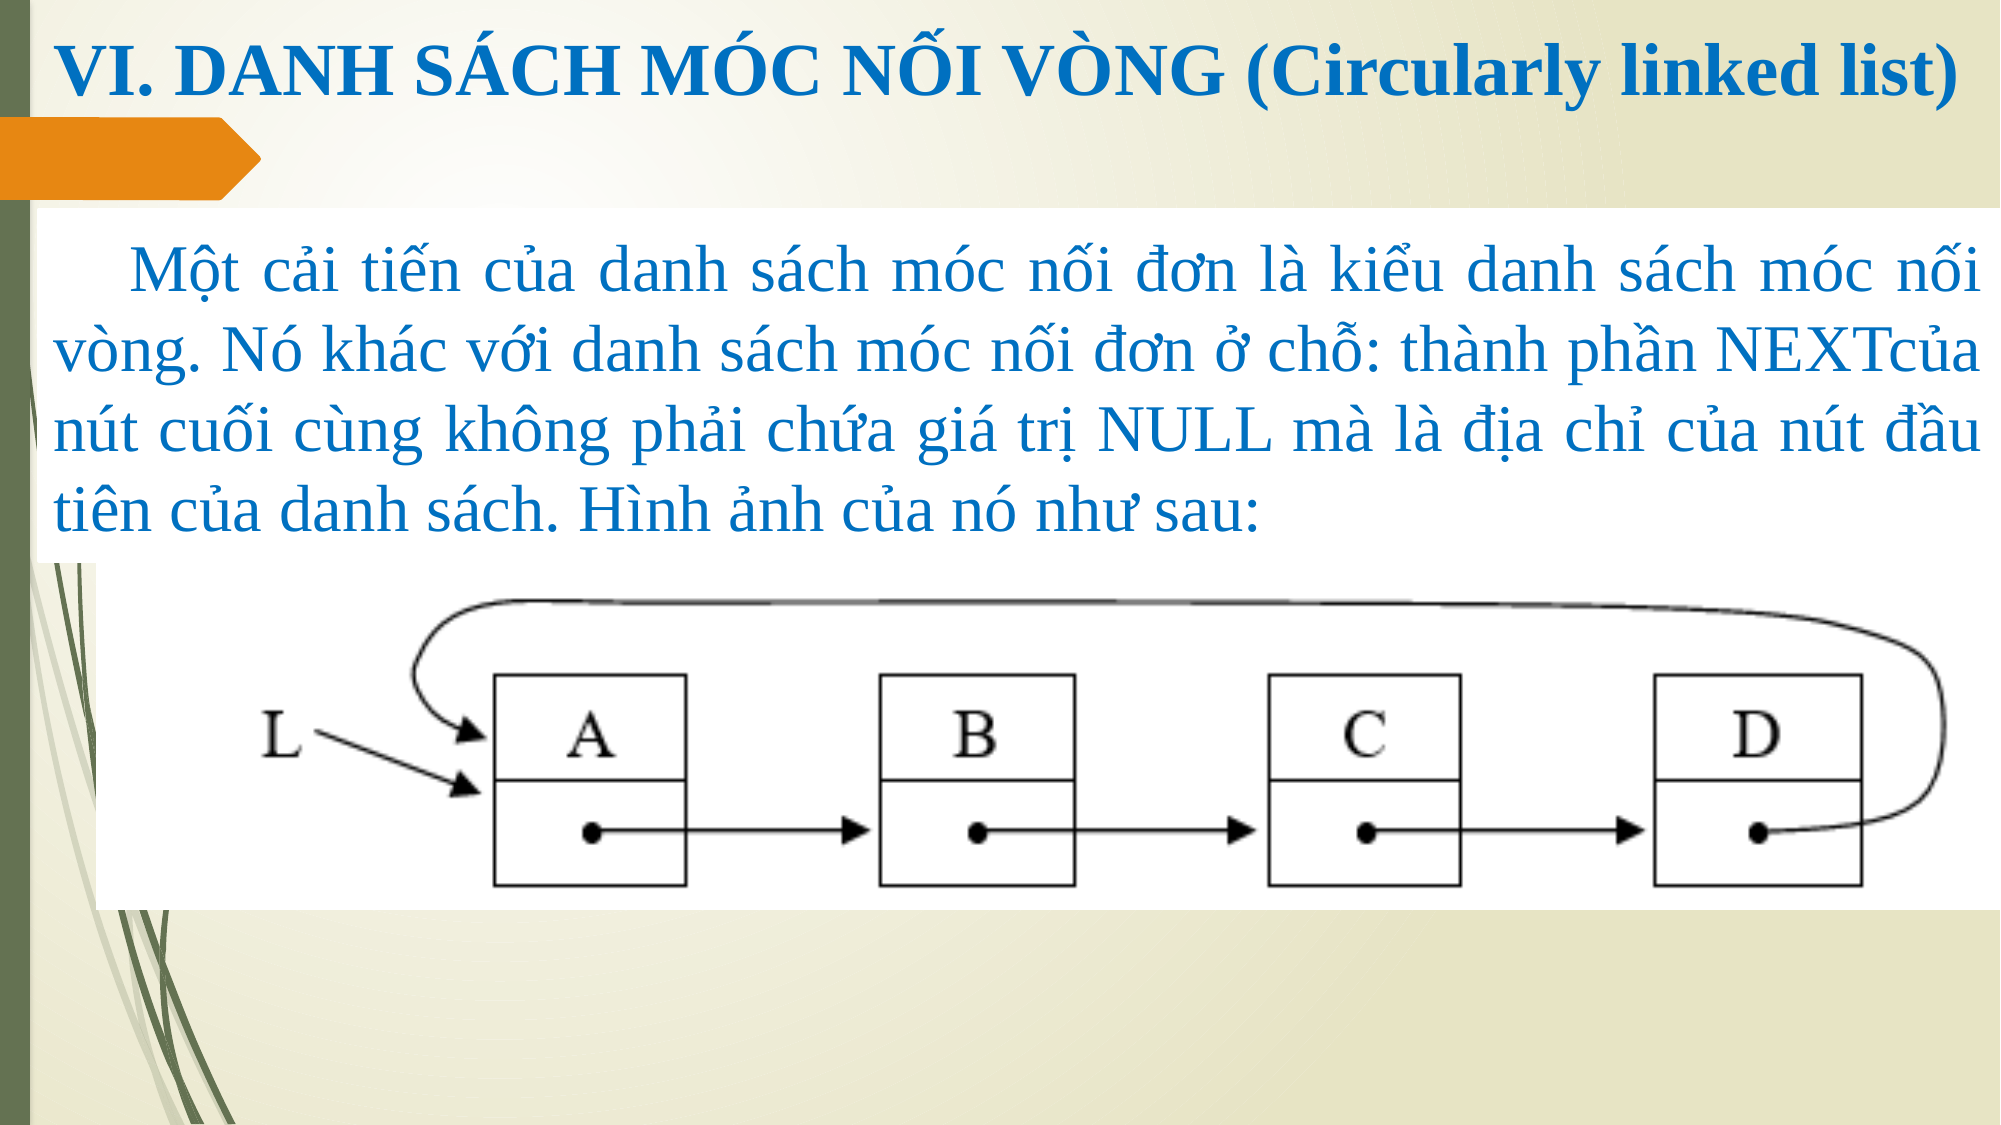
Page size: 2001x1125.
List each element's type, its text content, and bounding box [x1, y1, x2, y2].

title VI. DANH SÁCH MÓC NỐI VÒNG (Circularly linked list) [38, 12, 2000, 120]
picture [96, 563, 2000, 910]
text_box Một cải tiến của danh sách móc nối đơn là kiểu danh sách móc nối vòng. Nó khác với danh sách móc nối đơn ở chỗ: thành phần NEXTcủa nút cuối cùng không phải chứa giá trị NULL mà là địa chỉ của nút đầu tiên của danh sách. Hình ảnh của nó như sau: [37, 208, 2000, 563]
